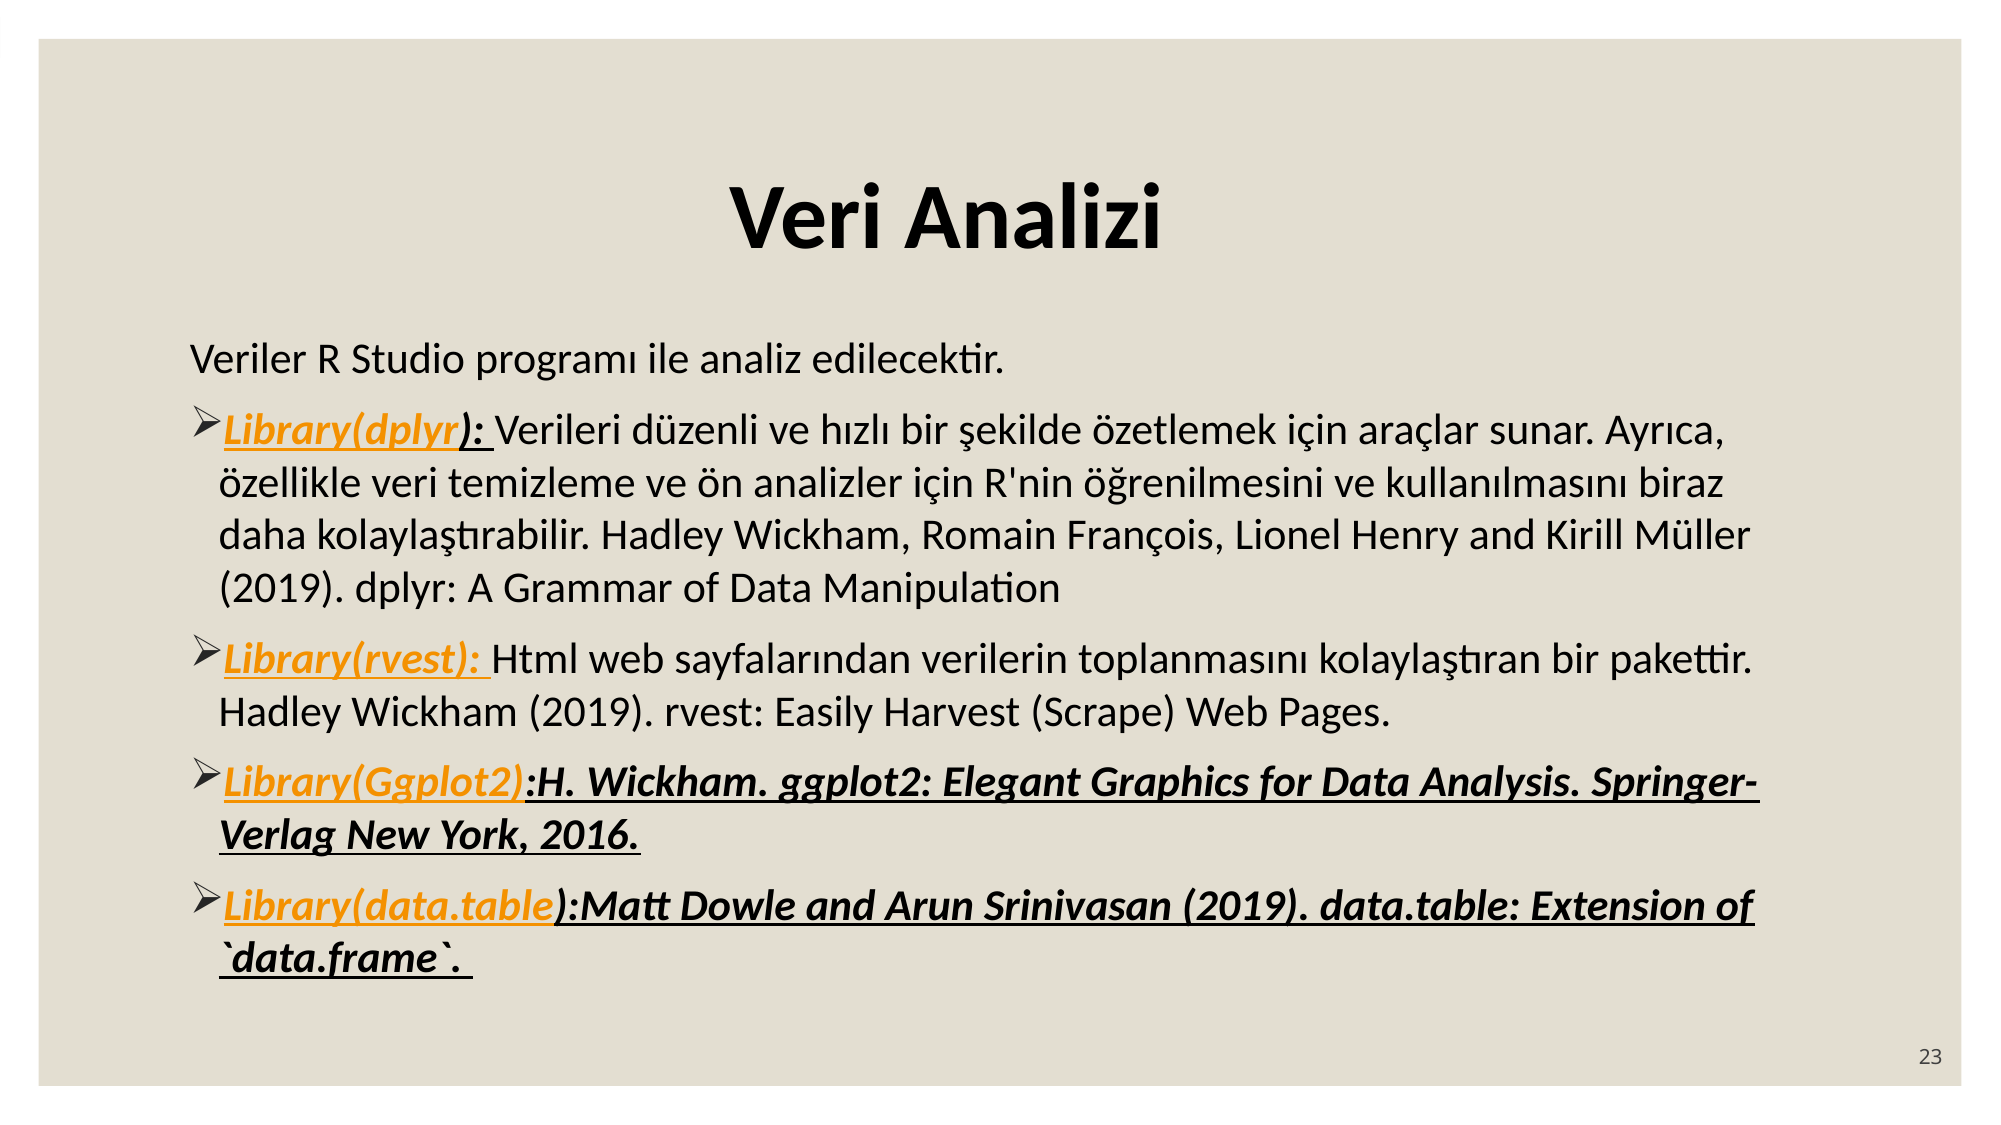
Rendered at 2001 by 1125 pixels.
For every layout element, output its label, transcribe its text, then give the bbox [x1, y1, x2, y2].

list Veriler R Studio programı ile analiz edilecektir. Library(dplyr): Verileri düzenli ve hızlı bir şekilde özetlemek için araçlar sunar. Ayrıca, özellikle veri temizleme ve ön analizler için R'nin öğrenilmesini ve kullanılmasını biraz daha kolaylaştırabilir. Hadley Wickham, Romain François, Lionel Henry and Kirill Müller (2019). dplyr: A Grammar of Data Manipulation Library(rvest): Html web sayfalarından verilerin toplanmasını kolaylaştıran bir pakettir. Hadley Wickham (2019). rvest: Easily Harvest (Scrape) Web Pages. Library(Ggplot2):H. Wickham. ggplot2: Elegant Graphics for Data Analysis. Springer-Verlag New York, 2016. Library(data.table):Matt Dowle and Arun Srinivasan (2019). data.table: Extension of `data.frame`. [174, 322, 1825, 990]
slide_number 23 [1717, 1034, 1958, 1080]
title Veri Analizi [227, 144, 1667, 292]
